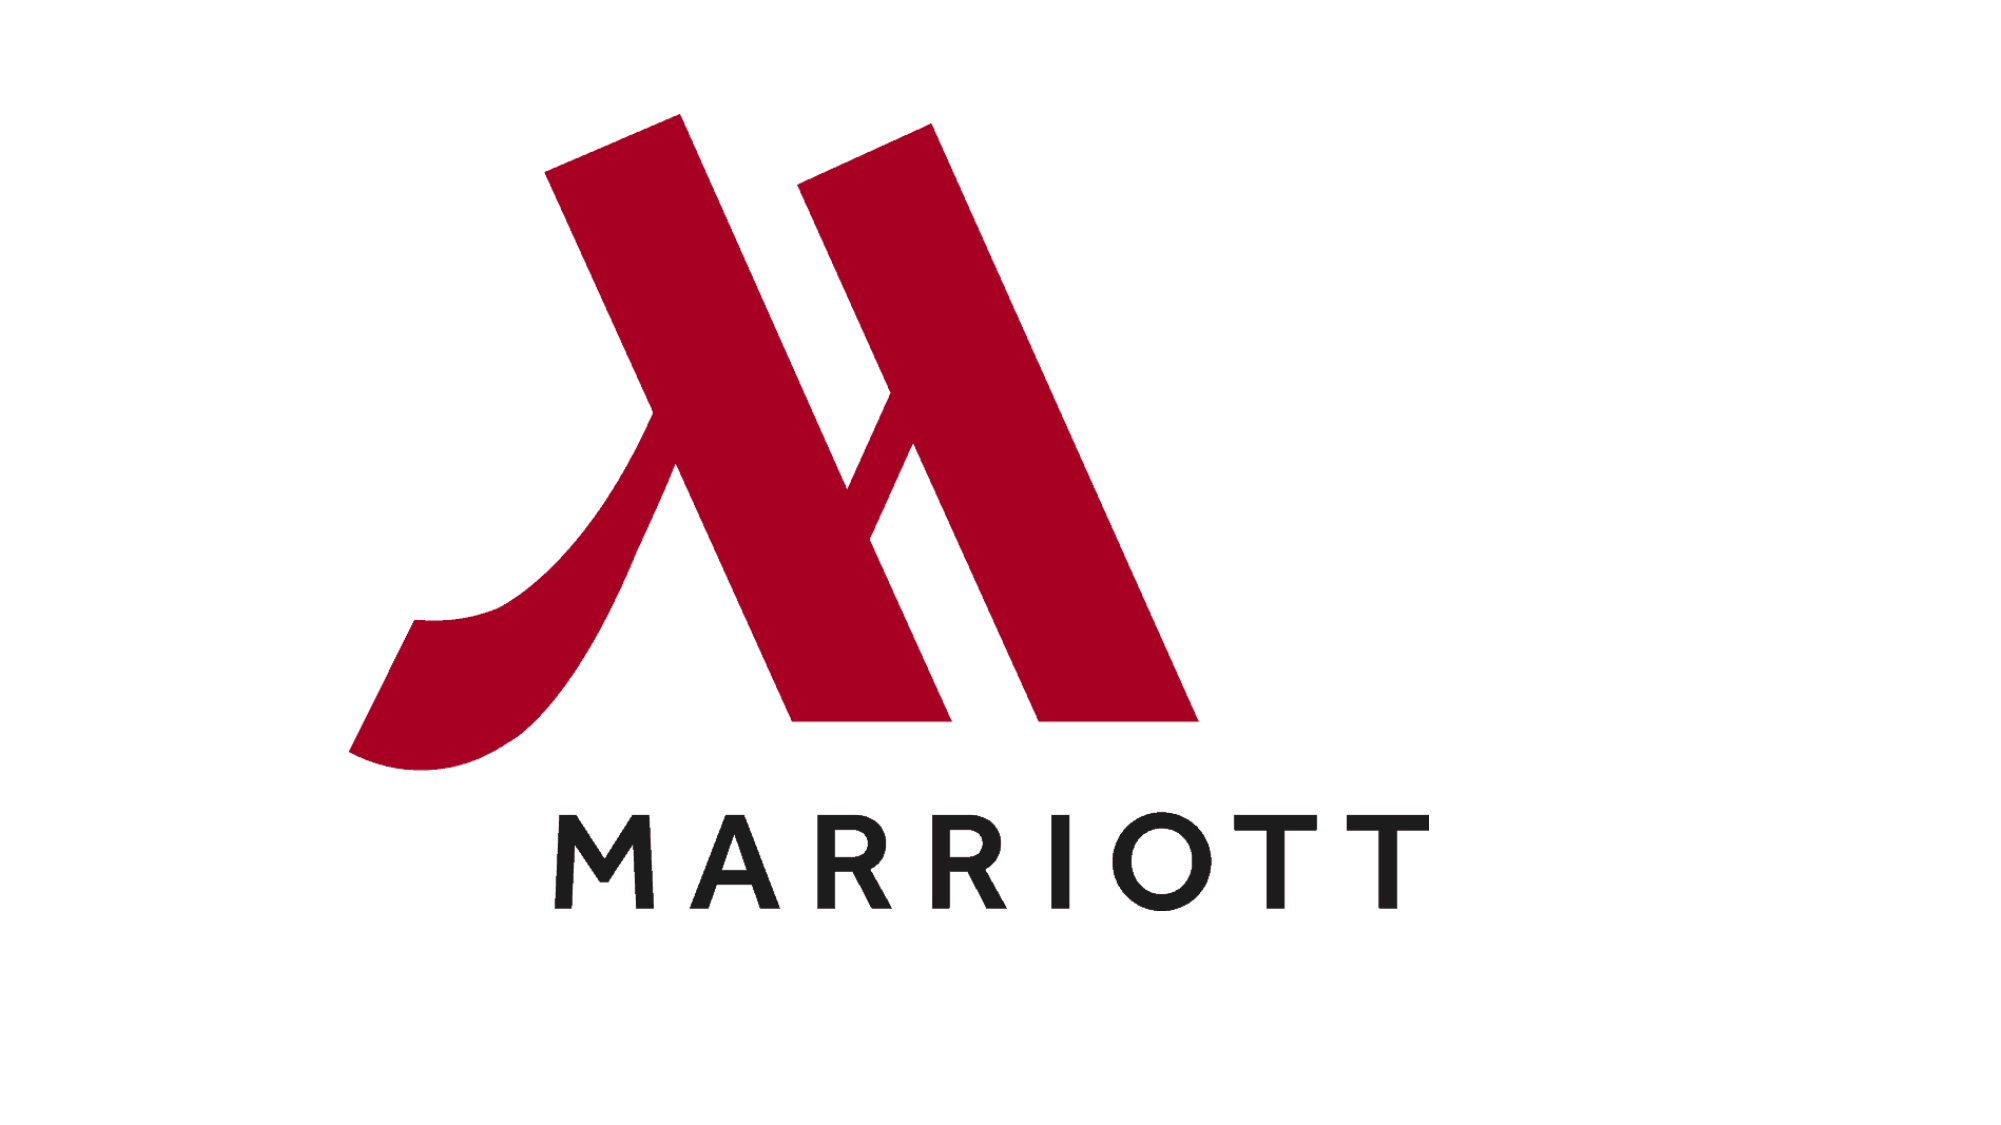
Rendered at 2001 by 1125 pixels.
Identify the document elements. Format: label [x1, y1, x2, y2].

picture [348, 114, 1429, 911]
